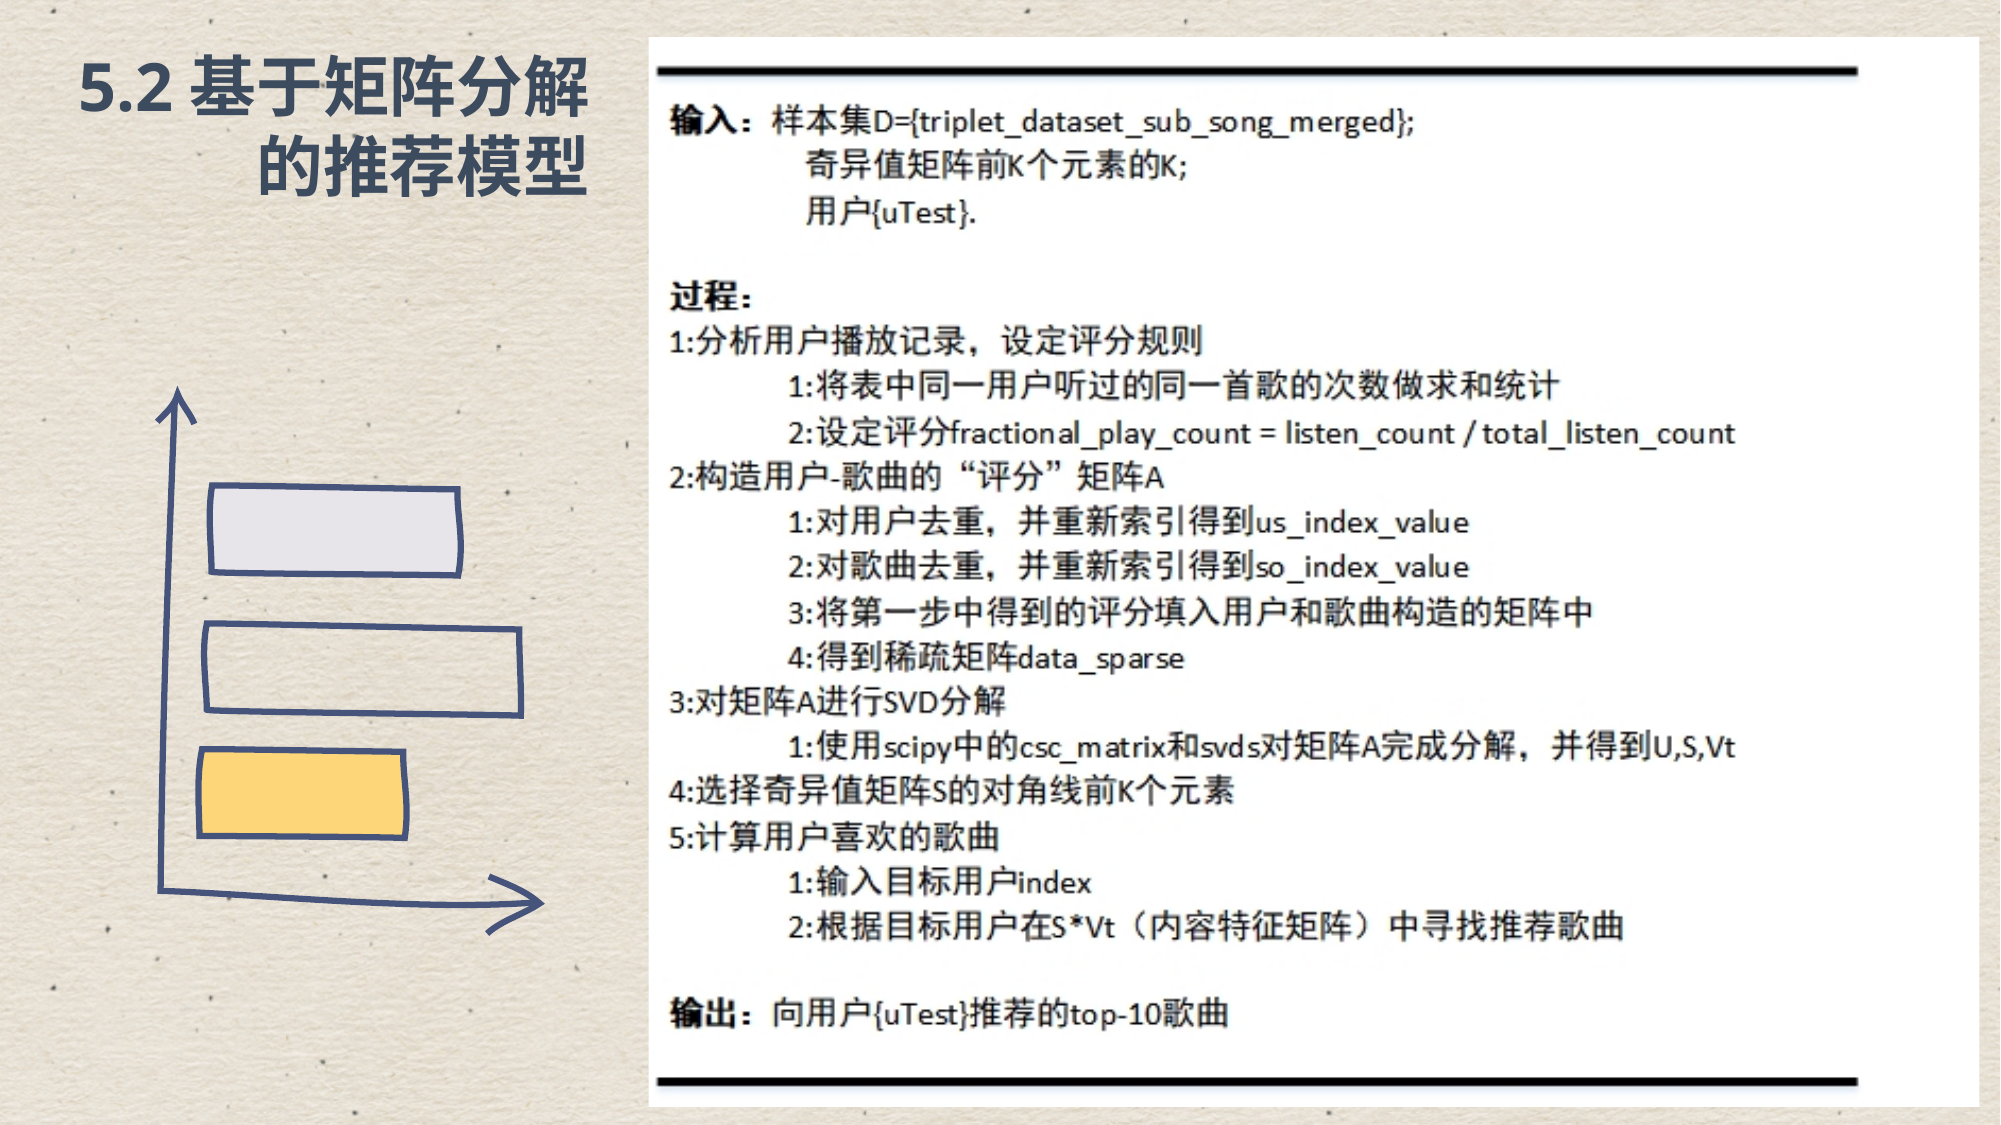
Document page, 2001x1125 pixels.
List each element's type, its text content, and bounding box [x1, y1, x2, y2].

text_box 5.2基于矩阵分解的推荐模型 [34, 37, 605, 213]
picture [0, 0, 2000, 1125]
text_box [132, 413, 563, 918]
